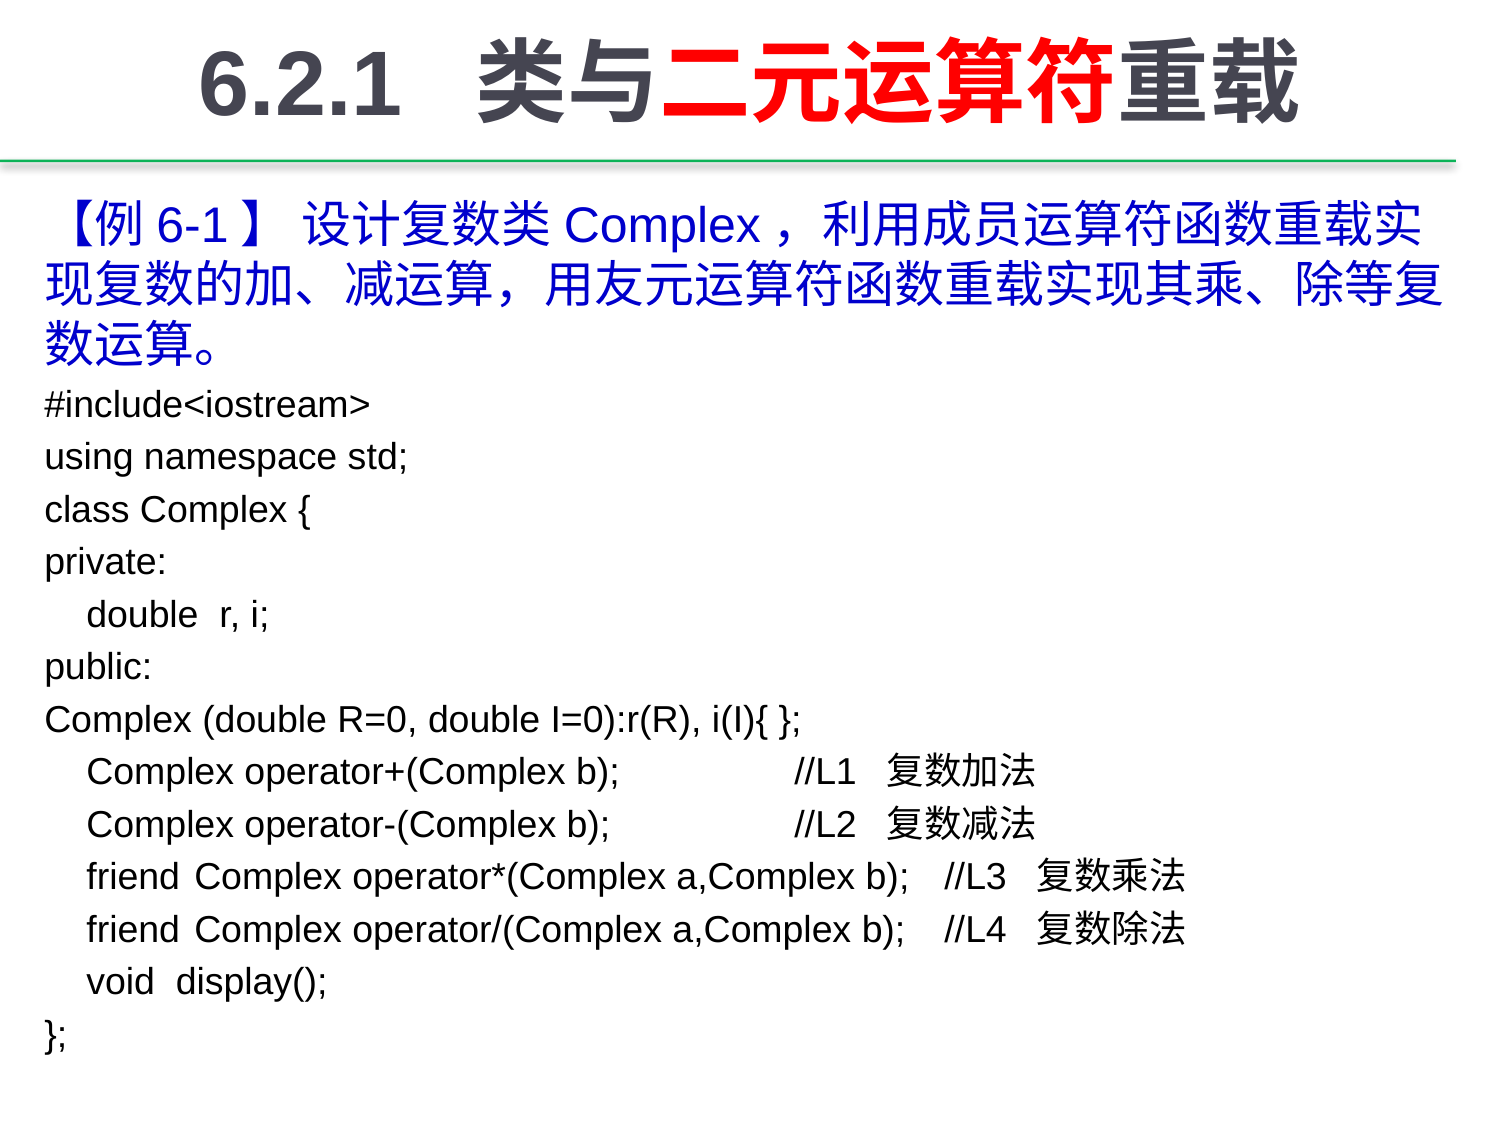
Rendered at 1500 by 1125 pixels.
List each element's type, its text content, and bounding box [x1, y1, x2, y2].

list 【例6-1】 设计复数类Complex，利用成员运算符函数重载实现复数的加、减运算，用友元运算符函数重载实现其乘、除等复数运算。 #include<iostream> using namespace std; class Complex { private: double r, i; public: Complex (double R=0, double I=0):r(R), i(I){ }; Complex operator+(Complex b); //L1 复数加法 Complex operator-(Complex b); //L2 复数减法 friend Complex operator*(Complex a,Complex b); //L3 复数乘法 friend Complex operator/(Complex a,Complex b); //L4 复数除法 void display(); }; [29, 184, 1483, 1125]
title 6.2.1 类与二元运算符重载 [75, 12, 1425, 146]
